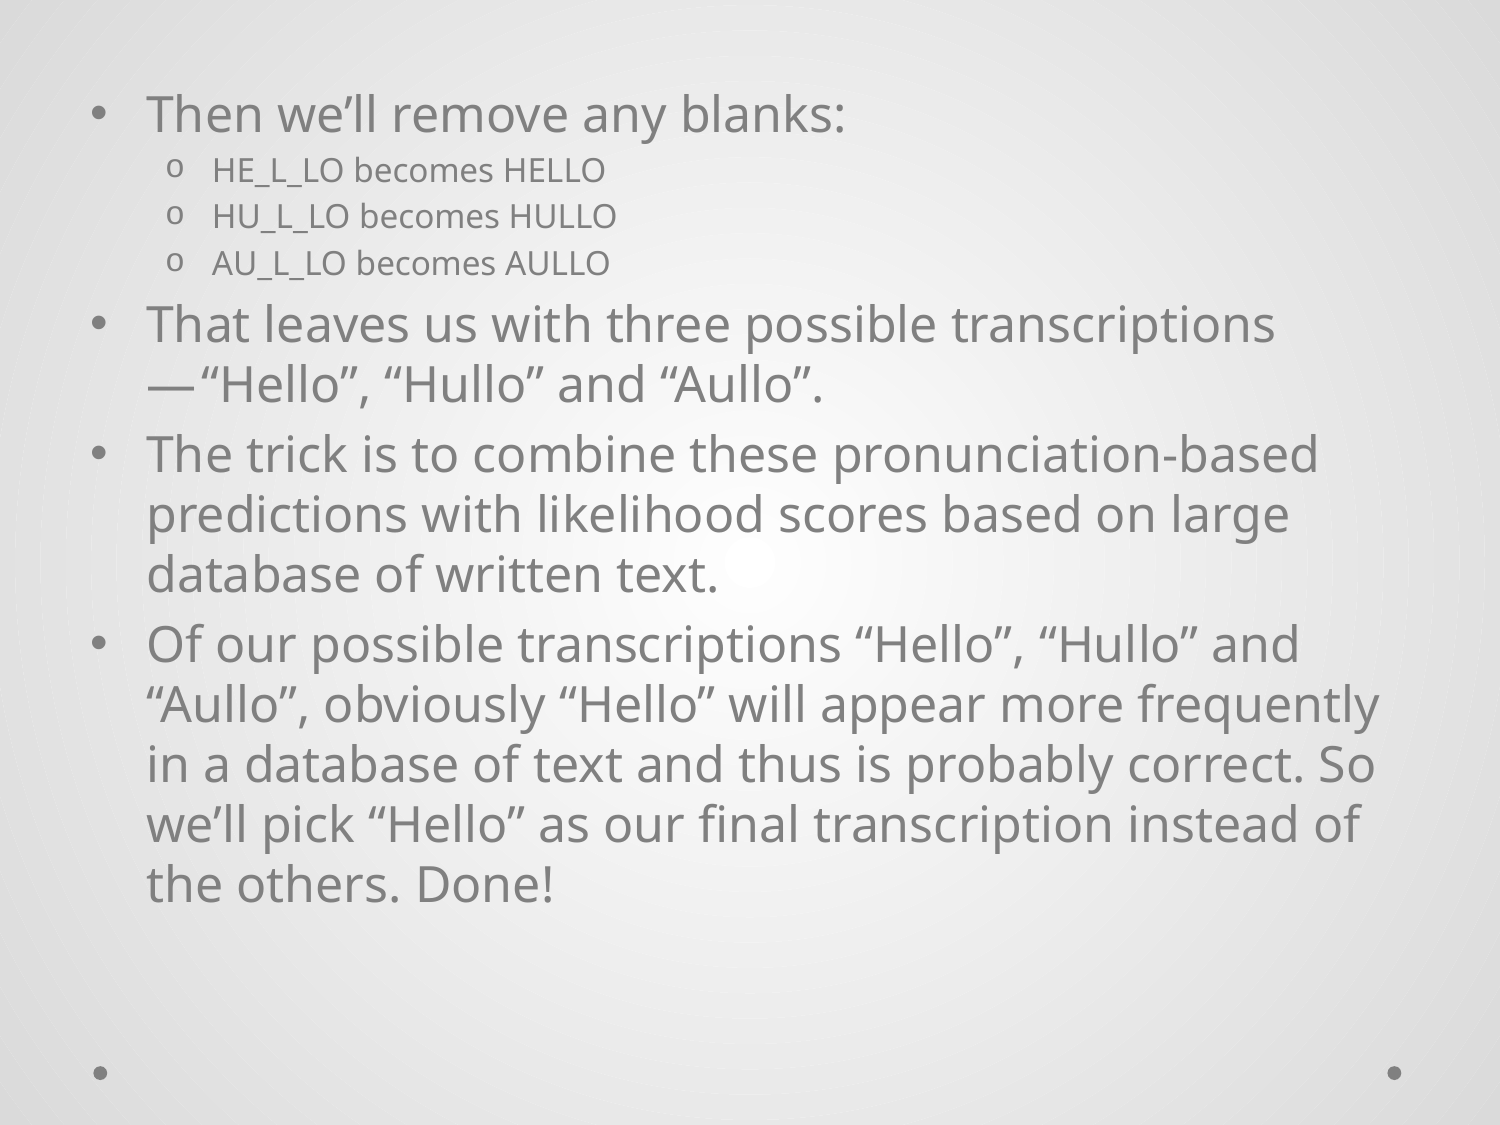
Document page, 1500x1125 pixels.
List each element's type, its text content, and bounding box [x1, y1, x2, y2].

list Then we’ll remove any blanks: HE_L_LO becomes HELLO HU_L_LO becomes HULLO AU_L_LO becomes AULLO That leaves us with three possible transcriptions — “Hello”, “Hullo” and “Aullo”. The trick is to combine these pronunciation-based predictions with likelihood scores based on large database of written text. Of our possible transcriptions “Hello”, “Hullo” and “Aullo”, obviously “Hello” will appear more frequently in a database of text and thus is probably correct. So we’ll pick “Hello” as our final transcription instead of the others. Done! [75, 75, 1425, 1050]
